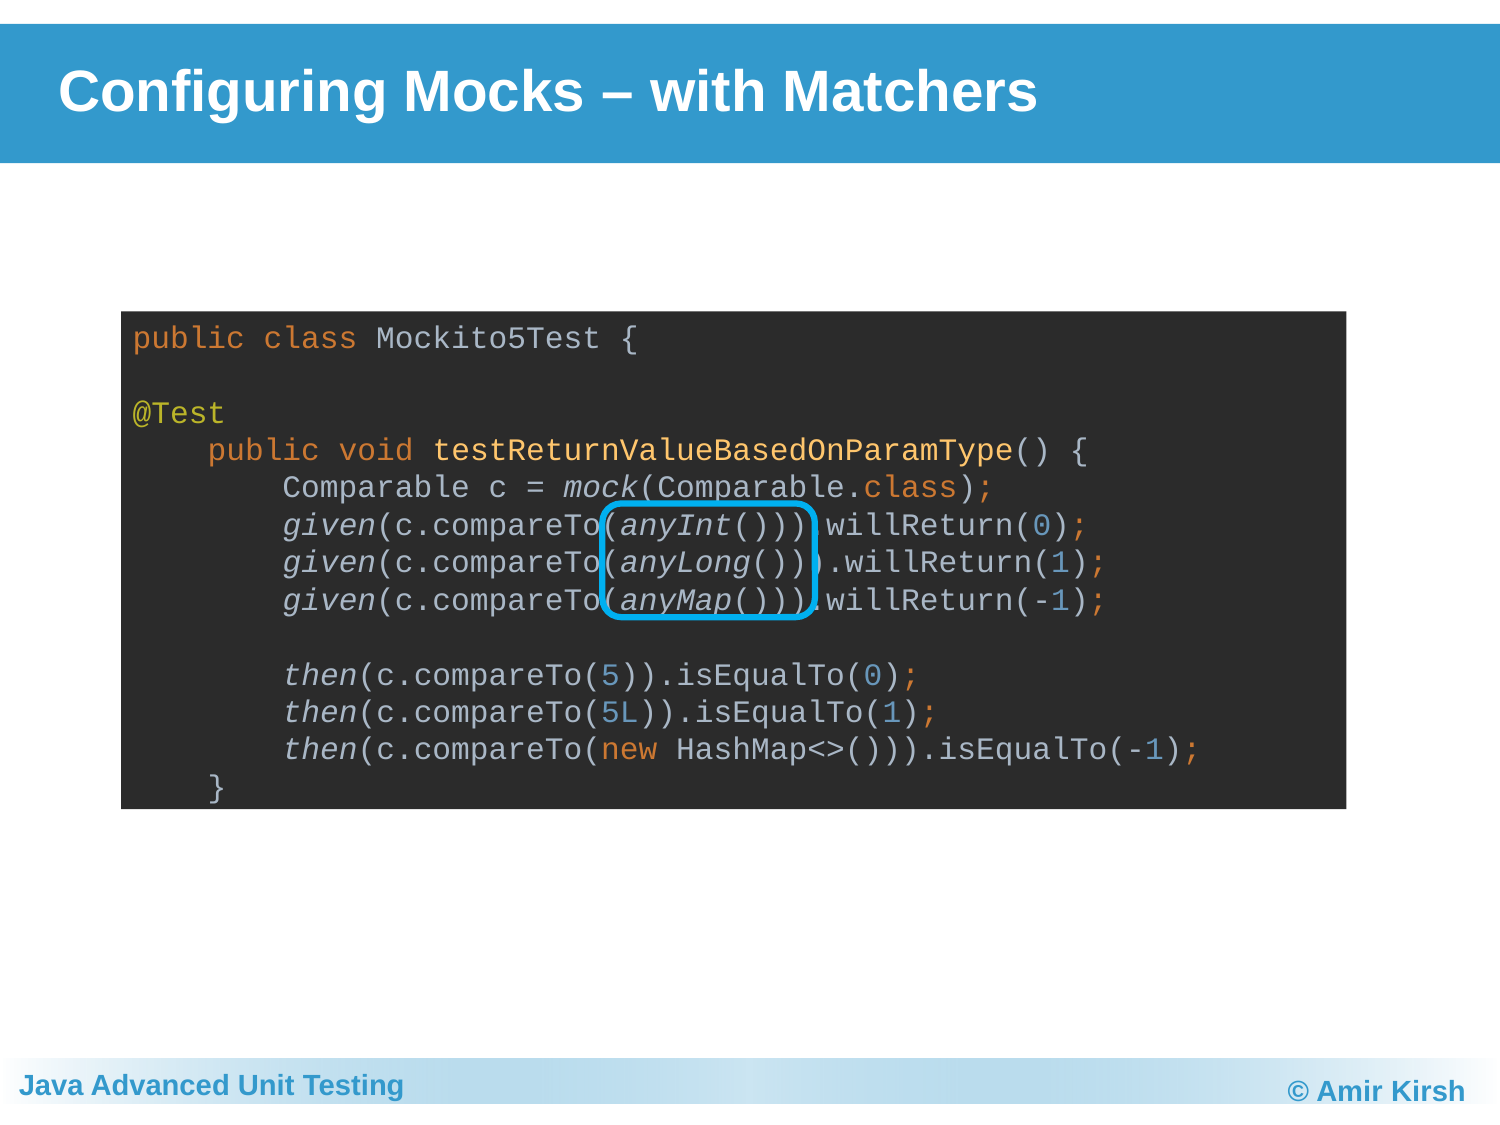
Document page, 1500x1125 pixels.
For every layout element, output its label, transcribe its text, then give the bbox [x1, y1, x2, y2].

text_box [600, 501, 817, 620]
text_box public class Mockito5Test { @Test public void testReturnValueBasedOnParamType() { Comparable c = mock(Comparable.class); given(c.compareTo(anyInt())).willReturn(0); given(c.compareTo(anyLong())).willReturn(1); given(c.compareTo(anyMap())).willReturn(-1); then(c.compareTo(5)).isEqualTo(0); then(c.compareTo(5L)).isEqualTo(1); then(c.compareTo(new HashMap<>())).isEqualTo(-1); } [121, 311, 1347, 810]
title Configuring Mocks – with Matchers [0, 23, 1500, 164]
